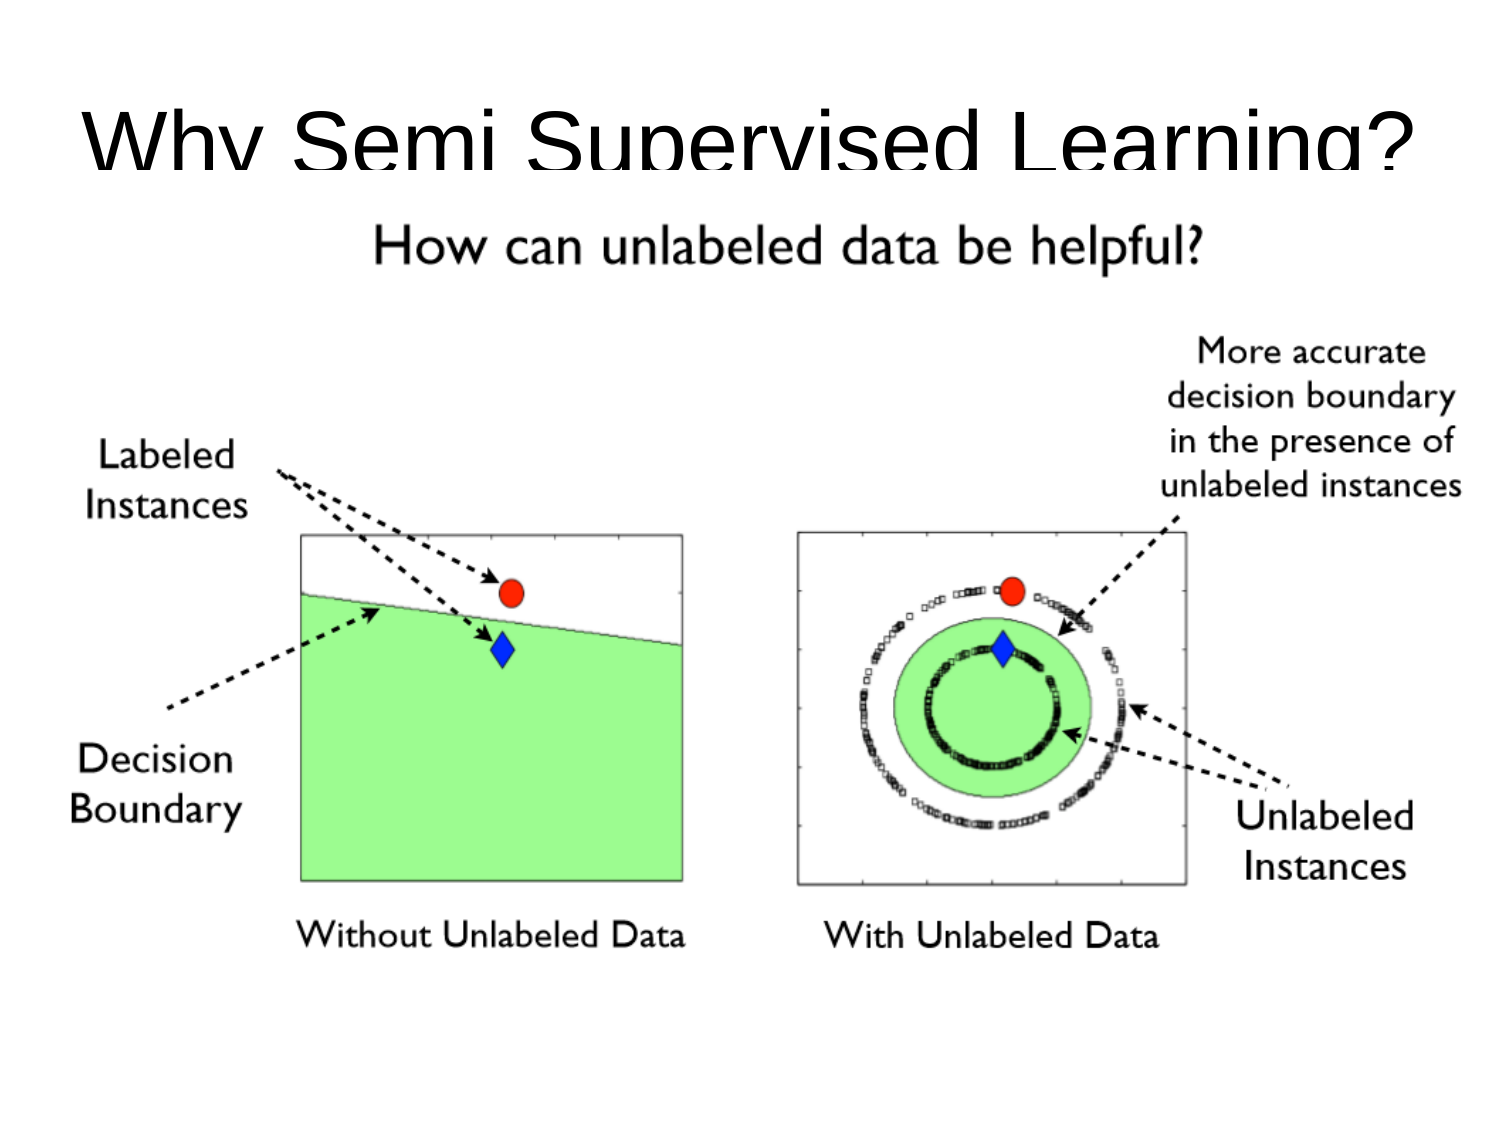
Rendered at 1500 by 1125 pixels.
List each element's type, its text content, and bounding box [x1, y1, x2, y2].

text_box Why Semi Supervised Learning? [75, 44, 1425, 169]
picture [62, 170, 1468, 968]
